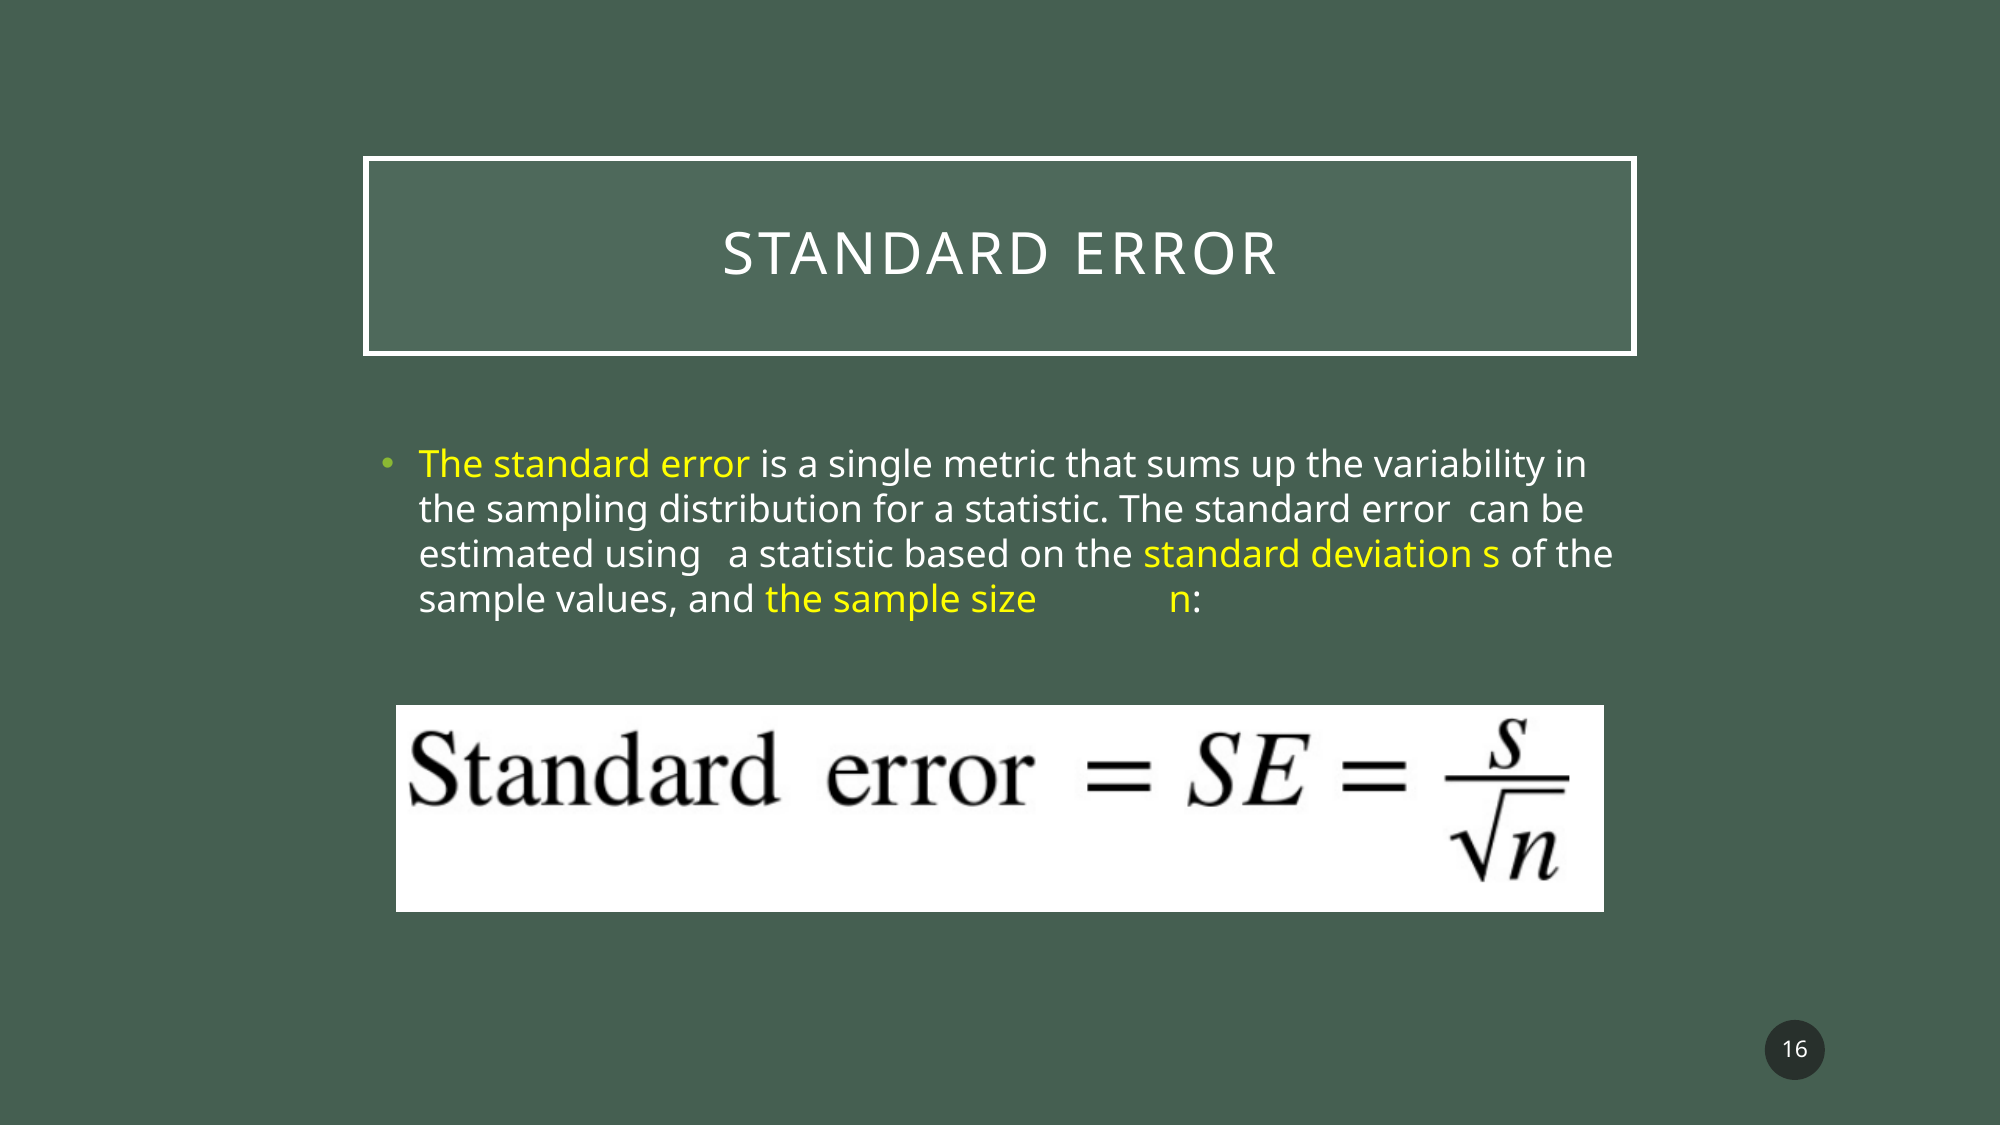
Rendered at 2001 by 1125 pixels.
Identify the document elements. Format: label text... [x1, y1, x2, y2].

slide_number 16 [1764, 1019, 1825, 1080]
title Standard error [363, 156, 1637, 356]
picture [396, 705, 1604, 912]
list The standard error is a single metric that sums up the variability in the sampling distribution for a statistic. The standard error can be estimated using a statistic based on the standard deviation s of the sample values, and the sample size n: [366, 432, 1634, 942]
